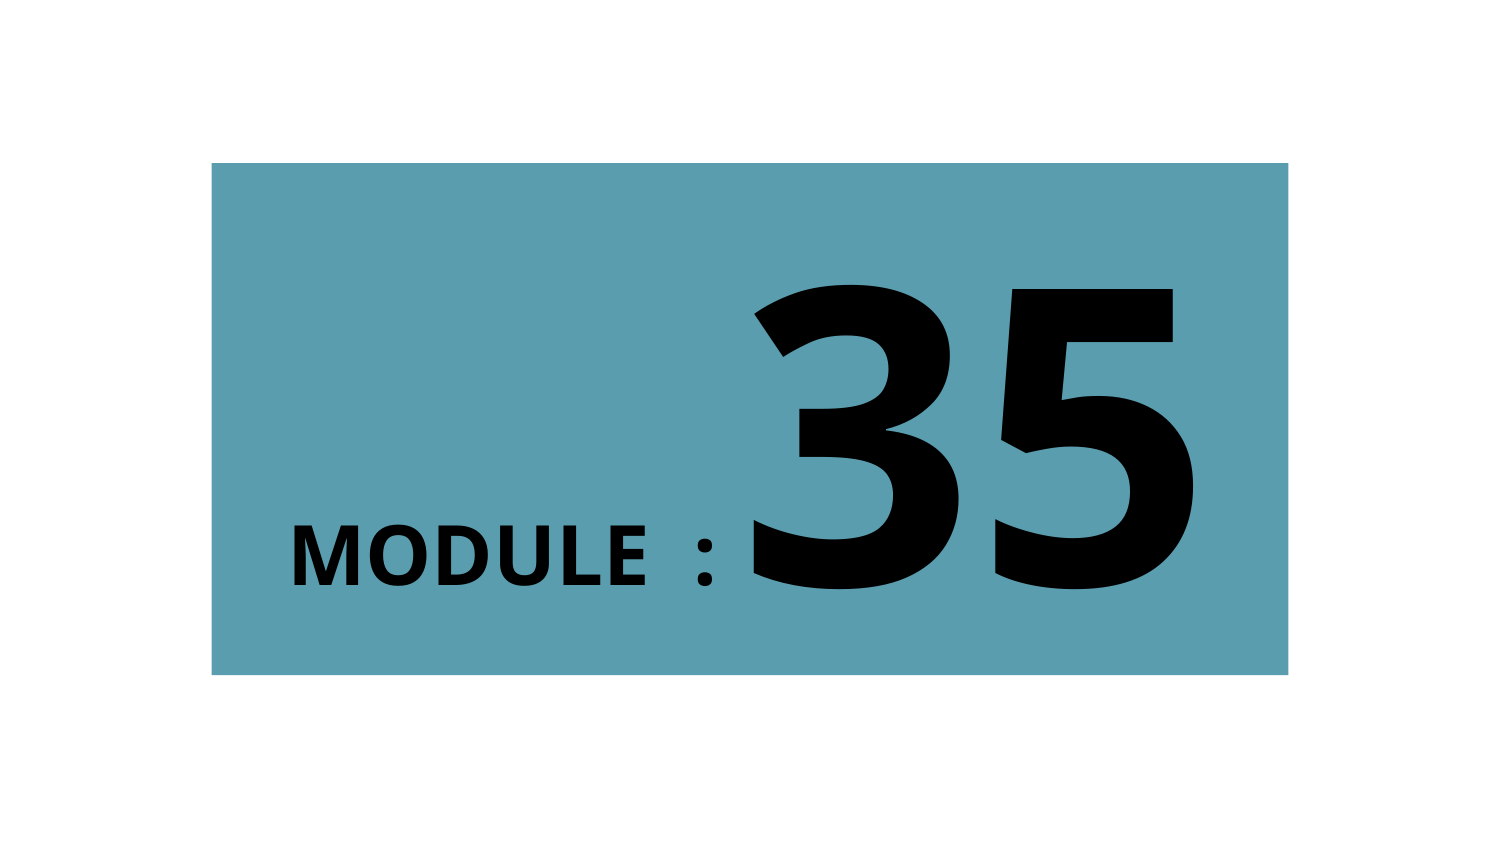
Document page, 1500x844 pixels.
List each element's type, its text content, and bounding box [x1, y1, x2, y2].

text_box MODULE : 35 [211, 163, 1289, 676]
